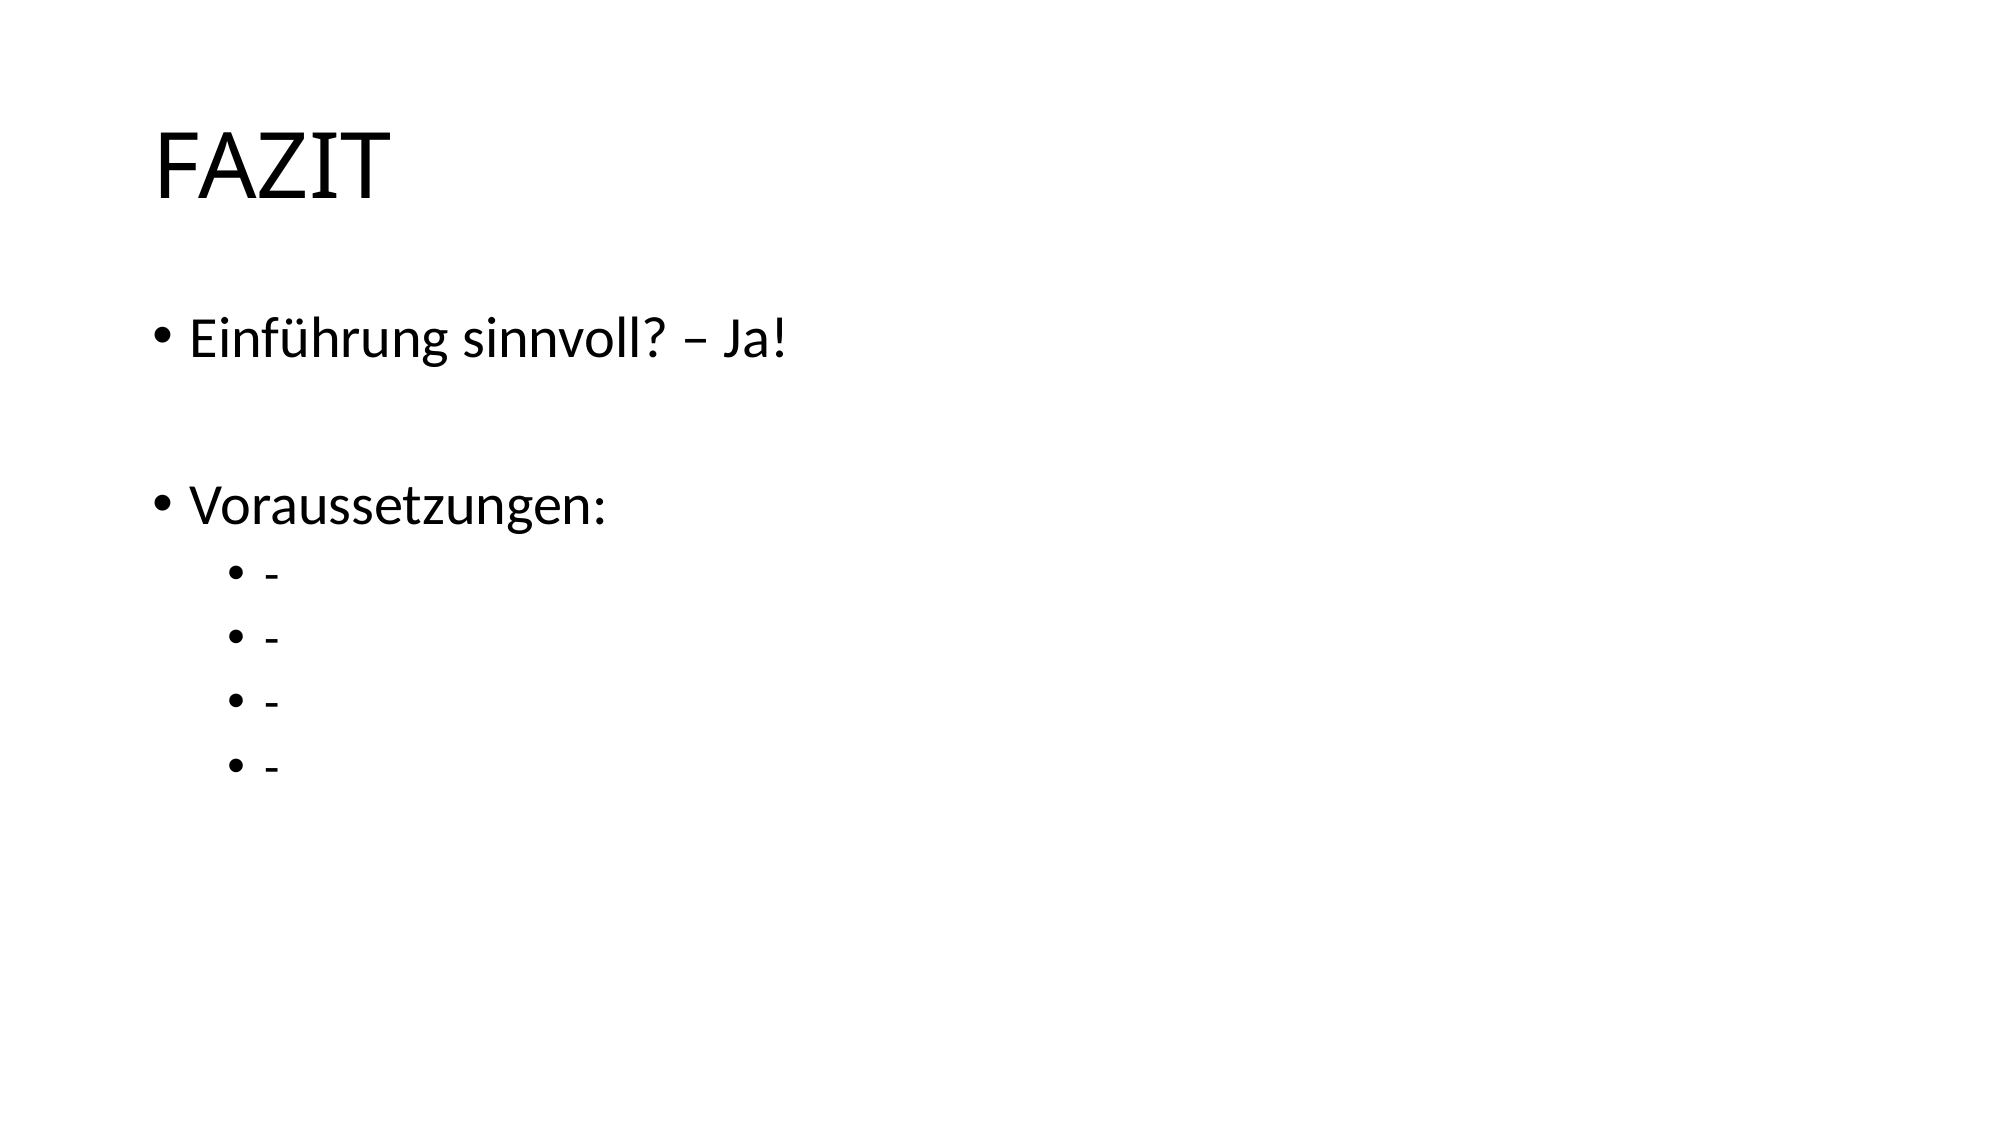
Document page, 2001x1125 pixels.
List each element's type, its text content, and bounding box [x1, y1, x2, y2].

title FAZIT [137, 59, 1863, 278]
list Einführung sinnvoll? – Ja! Voraussetzungen: - - - - [137, 299, 1863, 1014]
